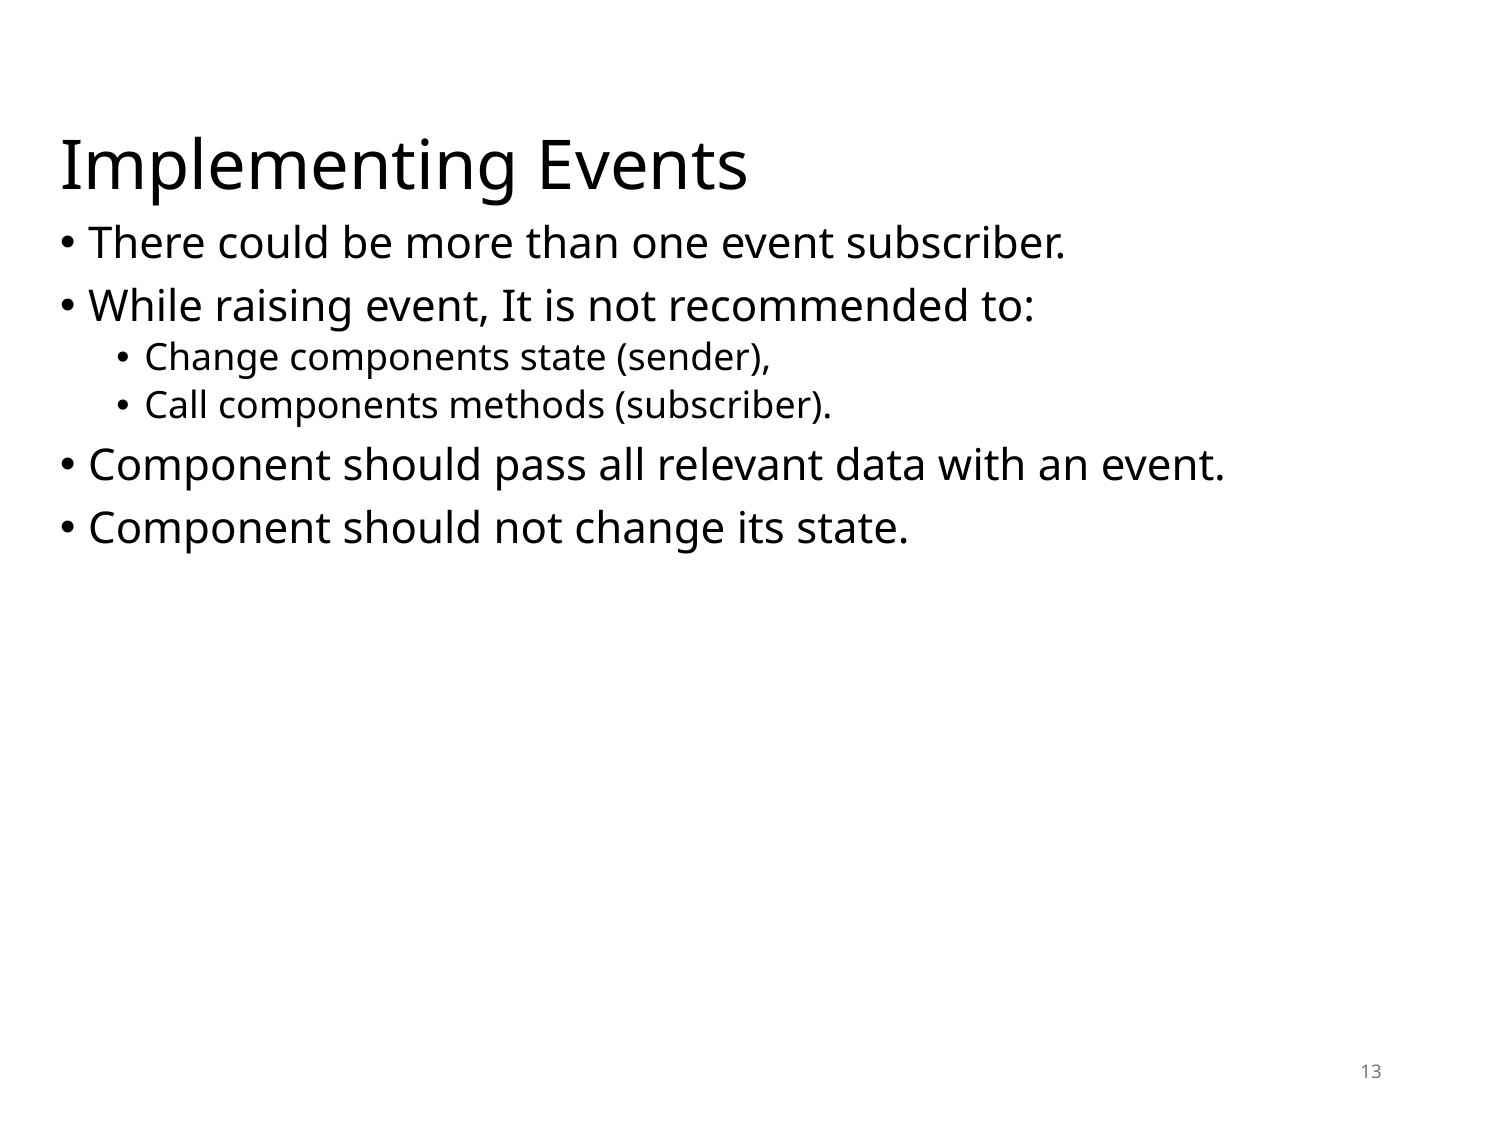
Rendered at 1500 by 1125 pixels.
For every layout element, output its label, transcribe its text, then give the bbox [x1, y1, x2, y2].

list There could be more than one event subscriber. While raising event, It is not recommended to: Change components state (sender), Call components methods (subscriber). Component should pass all relevant data with an event. Component should not change its state. [45, 213, 1455, 1023]
slide_number 13 [1059, 1042, 1397, 1103]
title Implementing Events [45, 37, 1455, 213]
